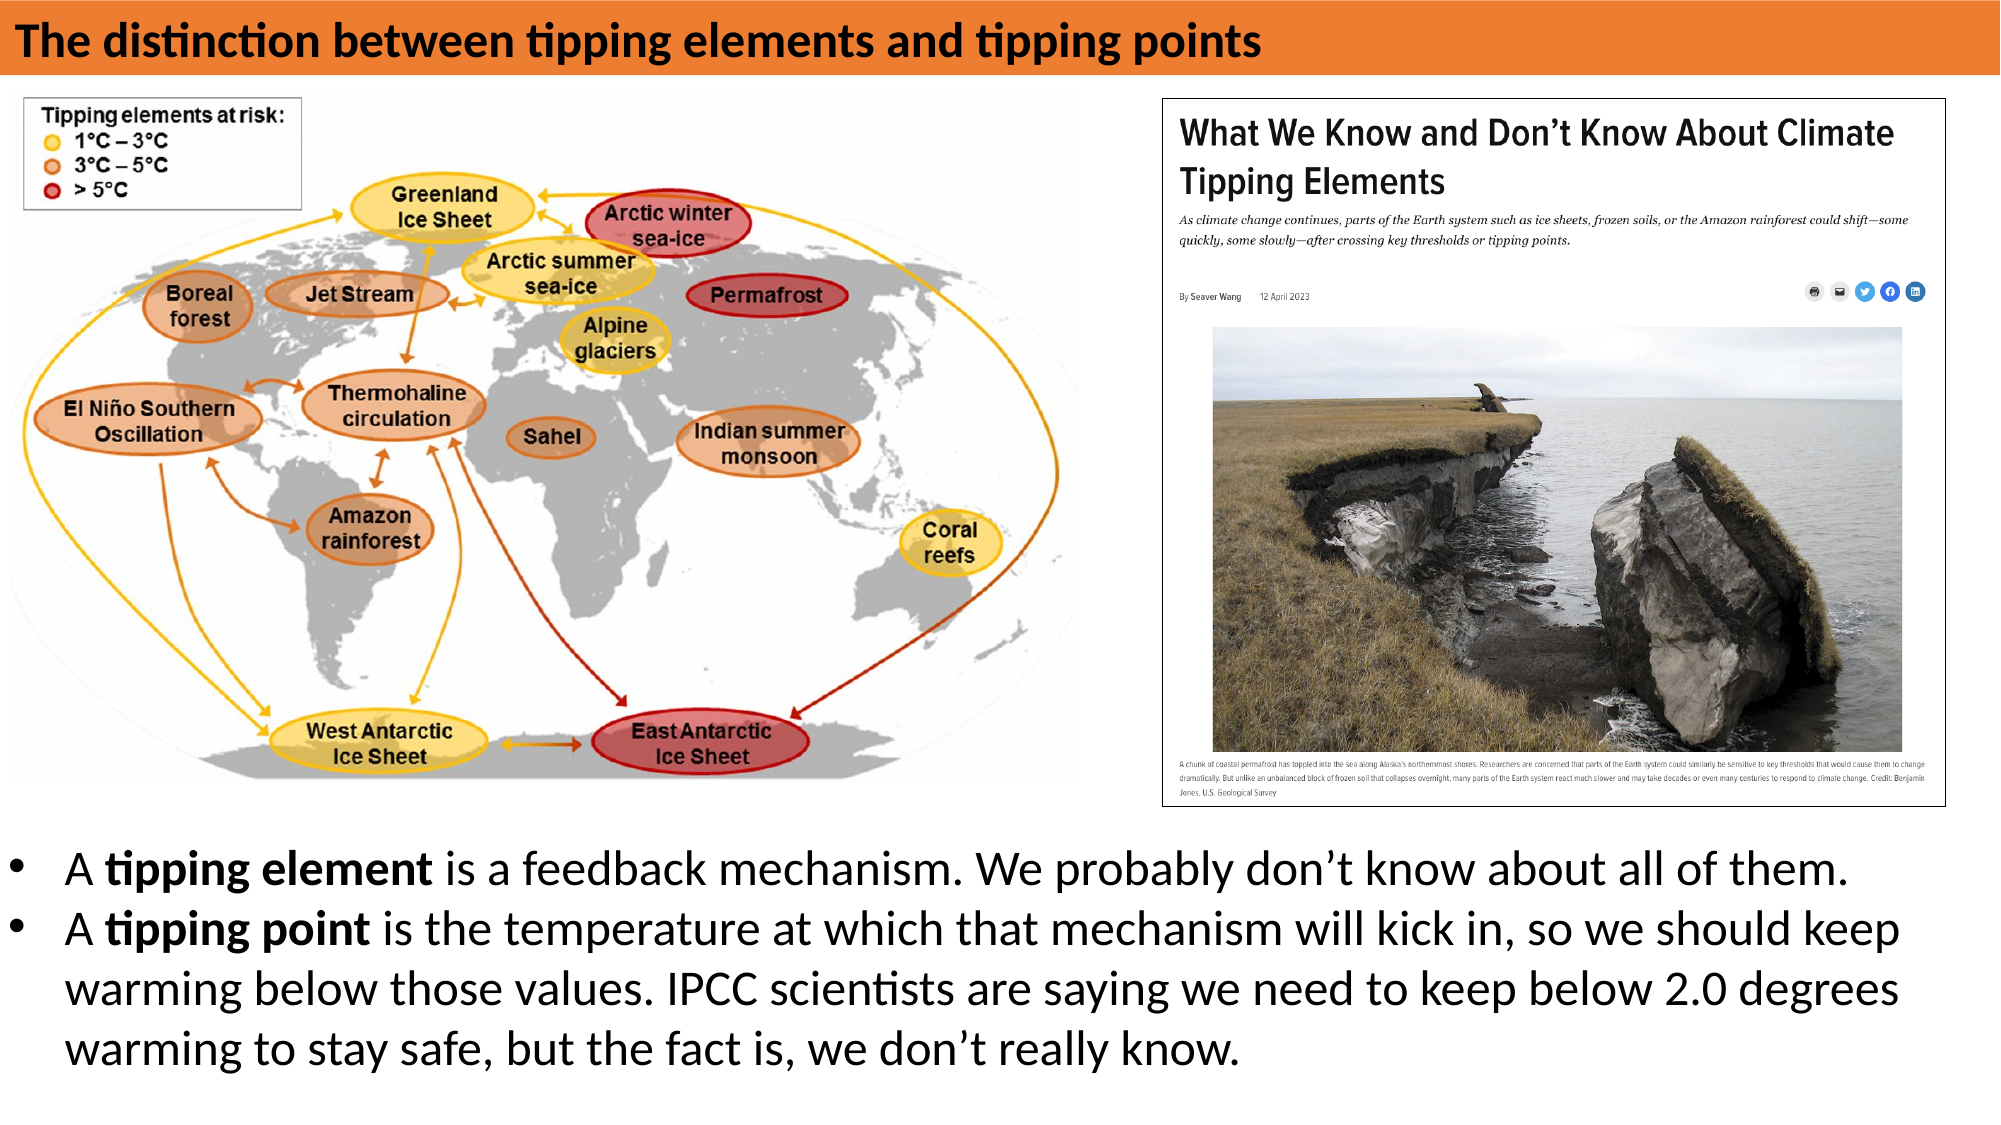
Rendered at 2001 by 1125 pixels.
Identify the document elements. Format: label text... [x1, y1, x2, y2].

text_box A tipping element is a feedback mechanism. We probably don’t know about all of them. A tipping point is the temperature at which that mechanism will kick in, so we should keep warming below those values. IPCC scientists are saying we need to keep below 2.0 degrees warming to stay safe, but the fact is, we don’t really know. [0, 828, 2000, 1083]
text_box The distinction between tipping elements and tipping points [0, 0, 2000, 76]
picture [1162, 98, 1946, 807]
picture [7, 94, 1080, 783]
